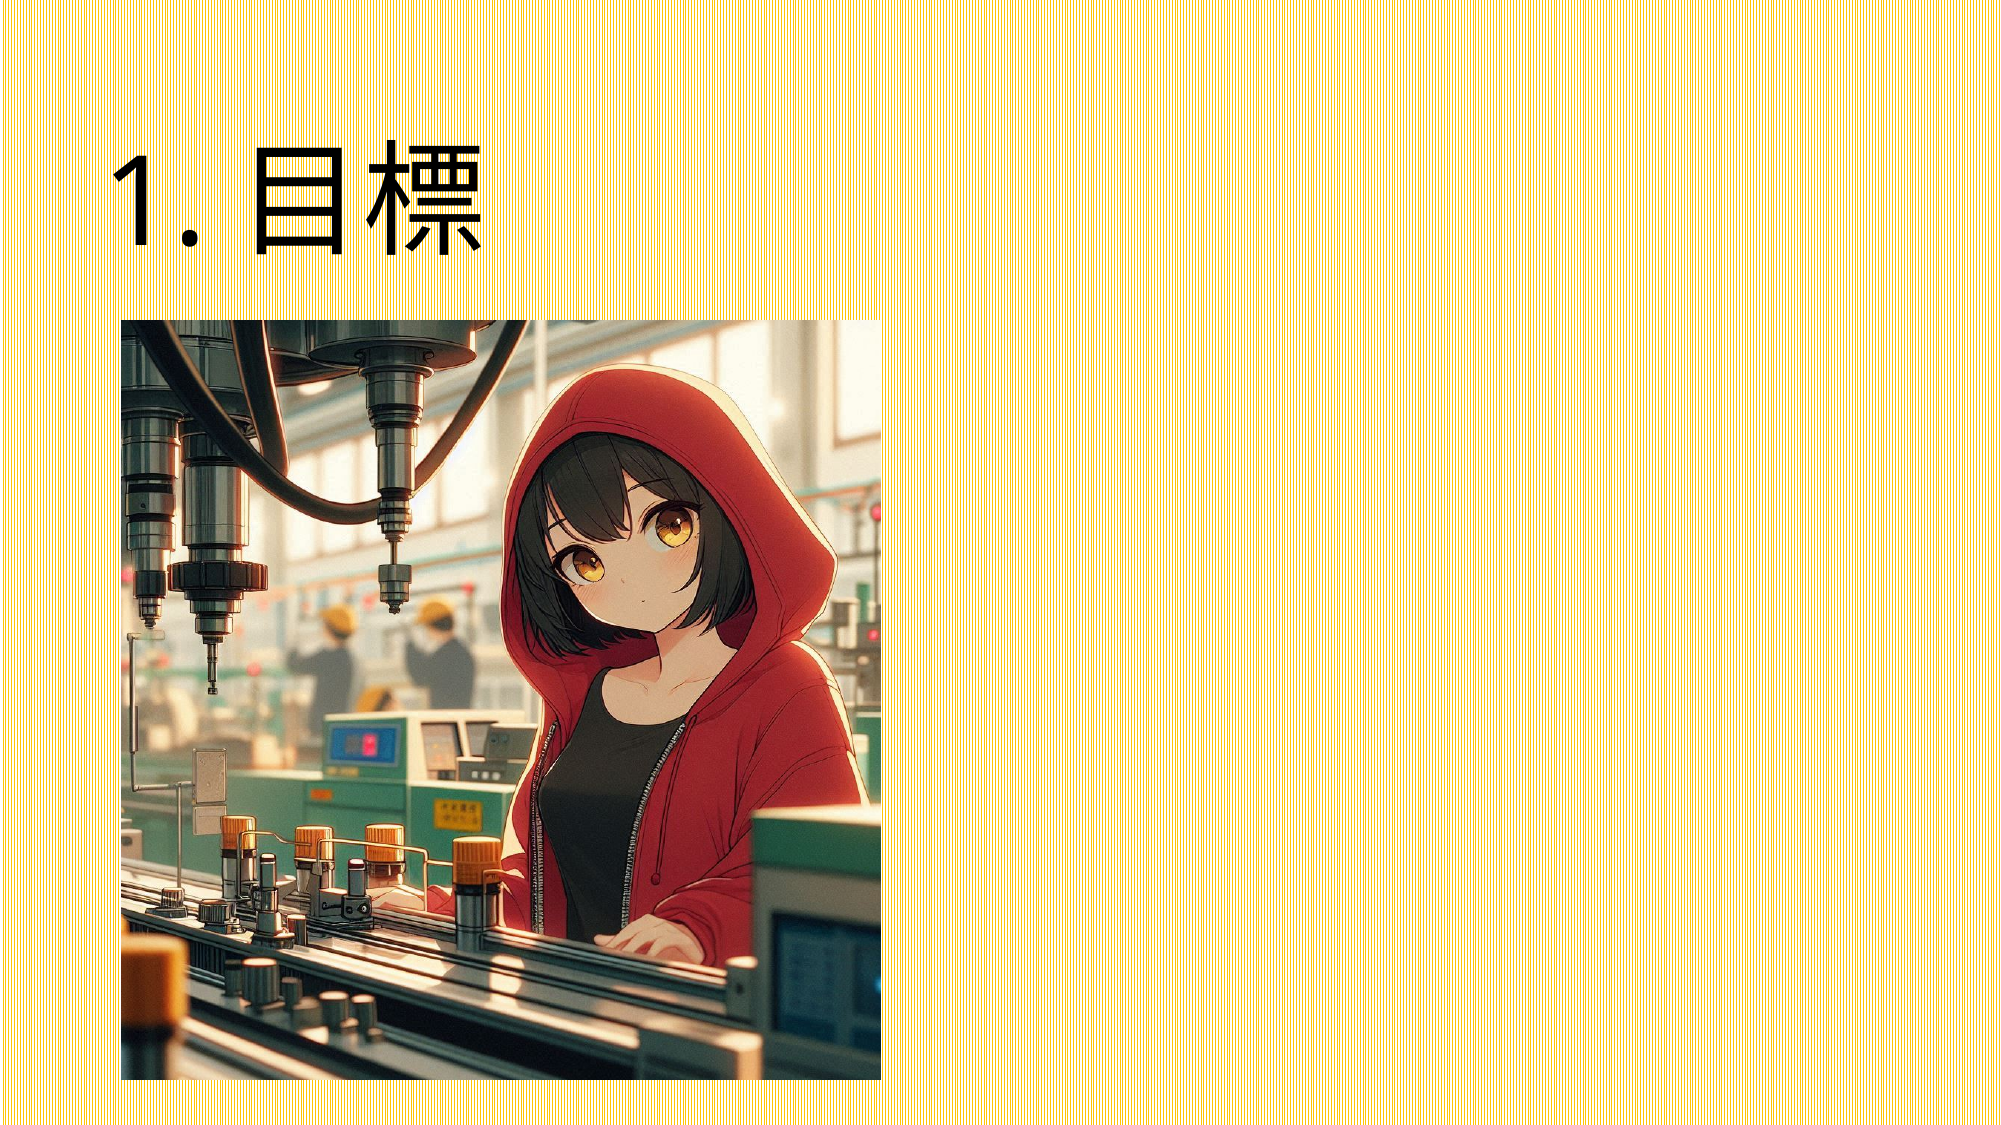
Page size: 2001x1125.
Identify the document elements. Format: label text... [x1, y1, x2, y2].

picture [120, 320, 881, 1081]
title 1.目標 [86, 96, 629, 314]
